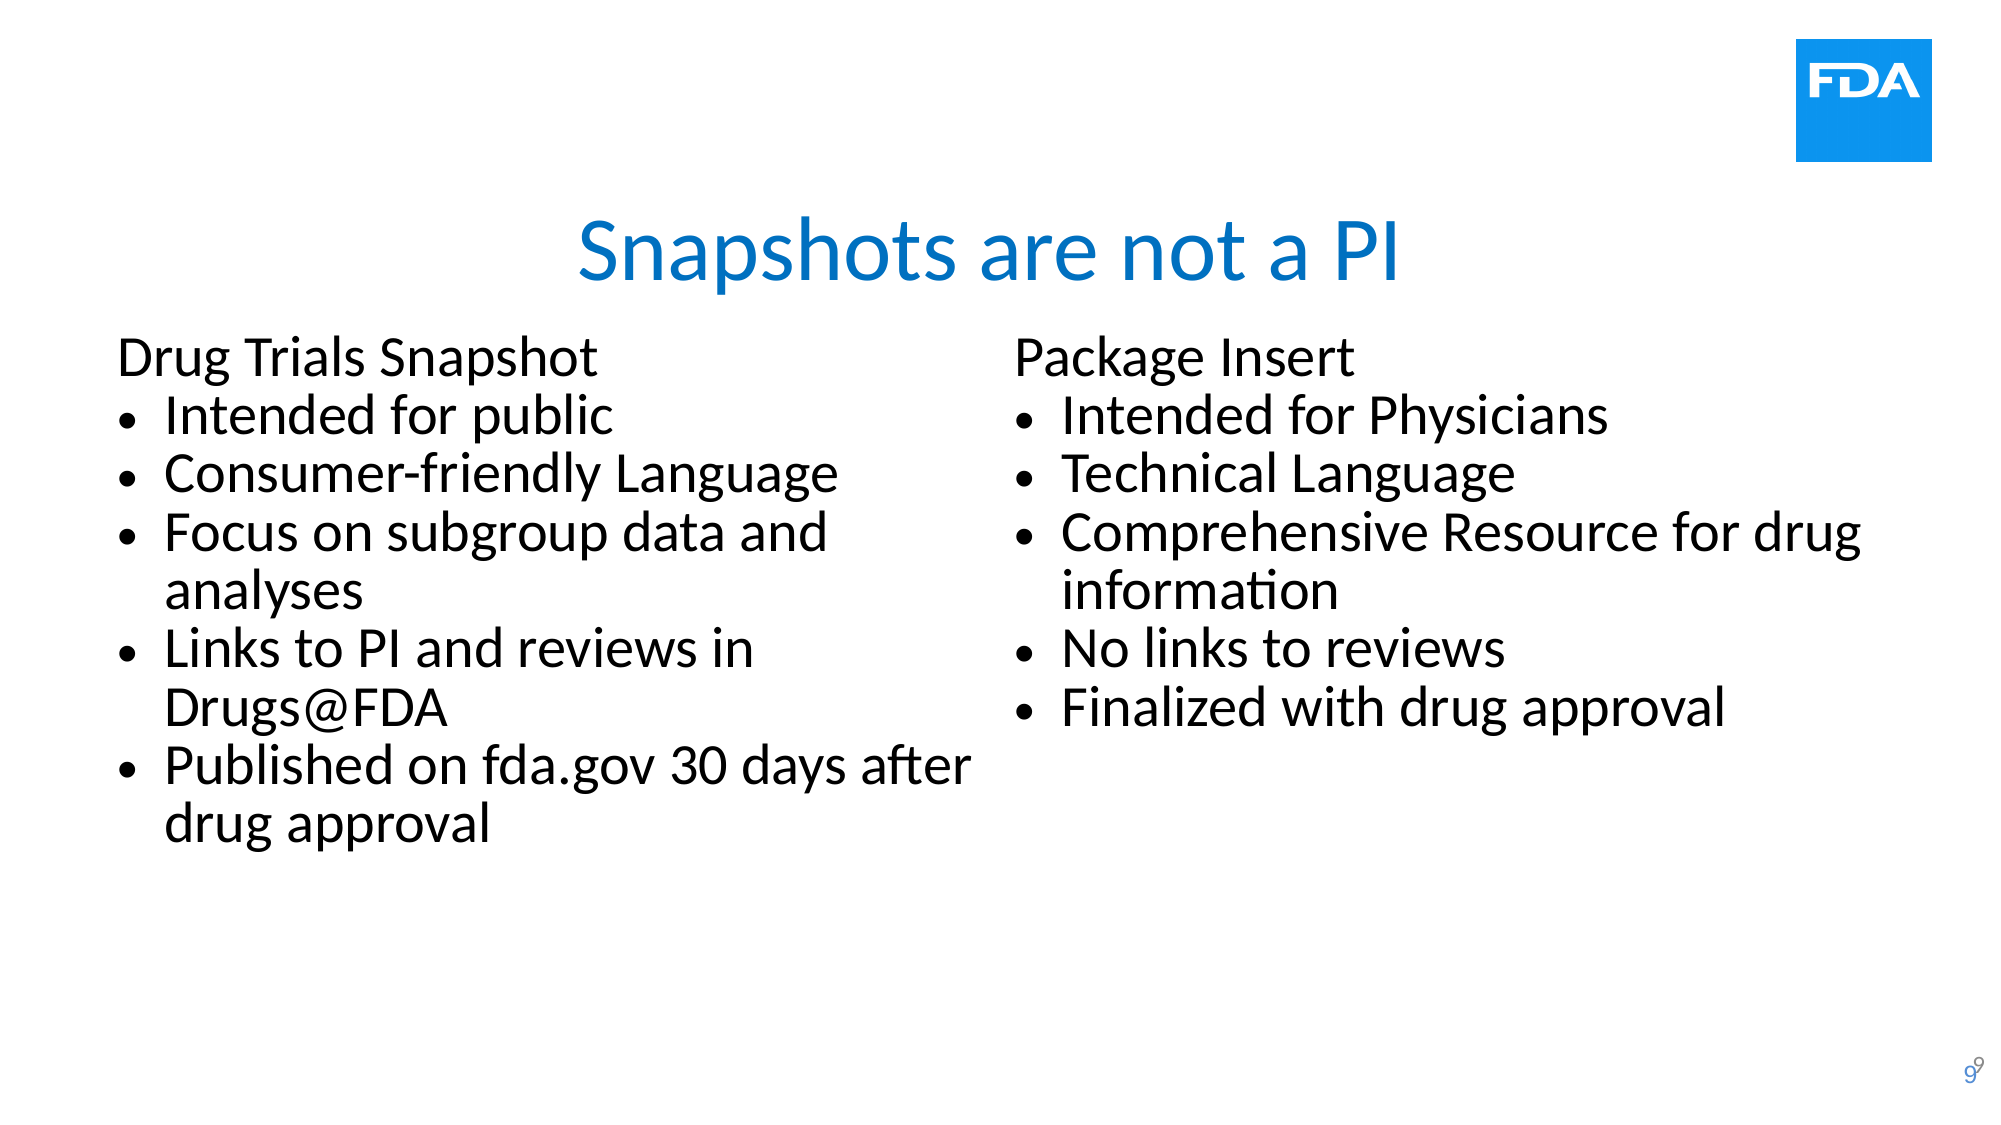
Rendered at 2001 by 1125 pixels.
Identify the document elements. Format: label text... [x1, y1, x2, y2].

slide_number 9 [1533, 1024, 2000, 1103]
table_header Drug Trials Snapshot Intended for public Consumer-friendly Language Focus on subgroup data and analyses Links to PI and reviews in Drugs@FDA Published on fda.gov 30 days after drug approval [103, 326, 999, 890]
title Snapshots are not a PI [70, 167, 1932, 320]
table_header Package Insert Intended for Physicians Technical Language Comprehensive Resource for drug information No links to reviews Finalized with drug approval [1001, 326, 1899, 890]
picture [1796, 39, 1932, 162]
